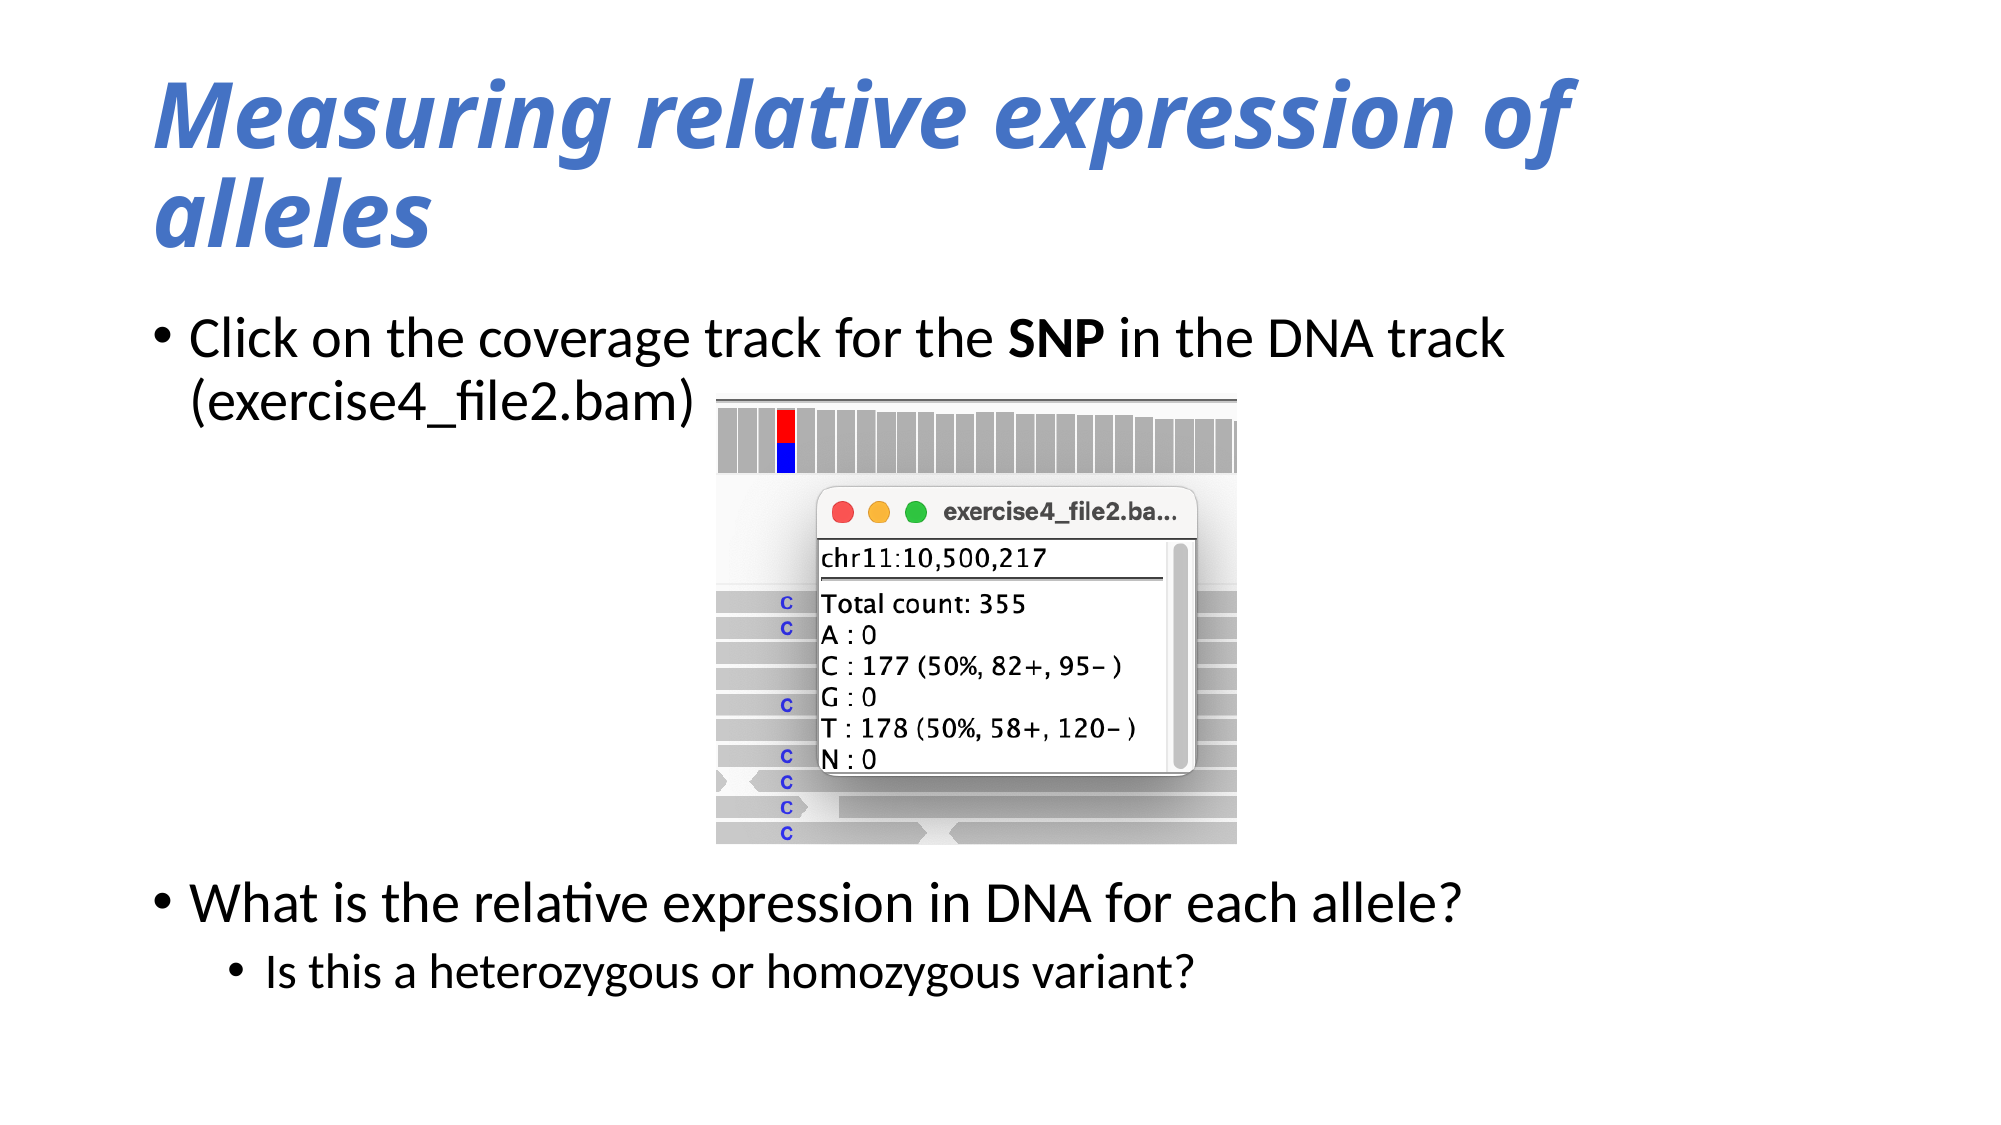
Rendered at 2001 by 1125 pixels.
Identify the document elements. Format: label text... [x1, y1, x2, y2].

list Click on the coverage track for the SNP in the DNA track (exercise4_file2.bam) What is the relative expression in DNA for each allele? Is this a heterozygous or homozygous variant? [137, 299, 1969, 1091]
picture [716, 393, 1237, 845]
title Measuring relative expression of alleles [137, 59, 1863, 278]
